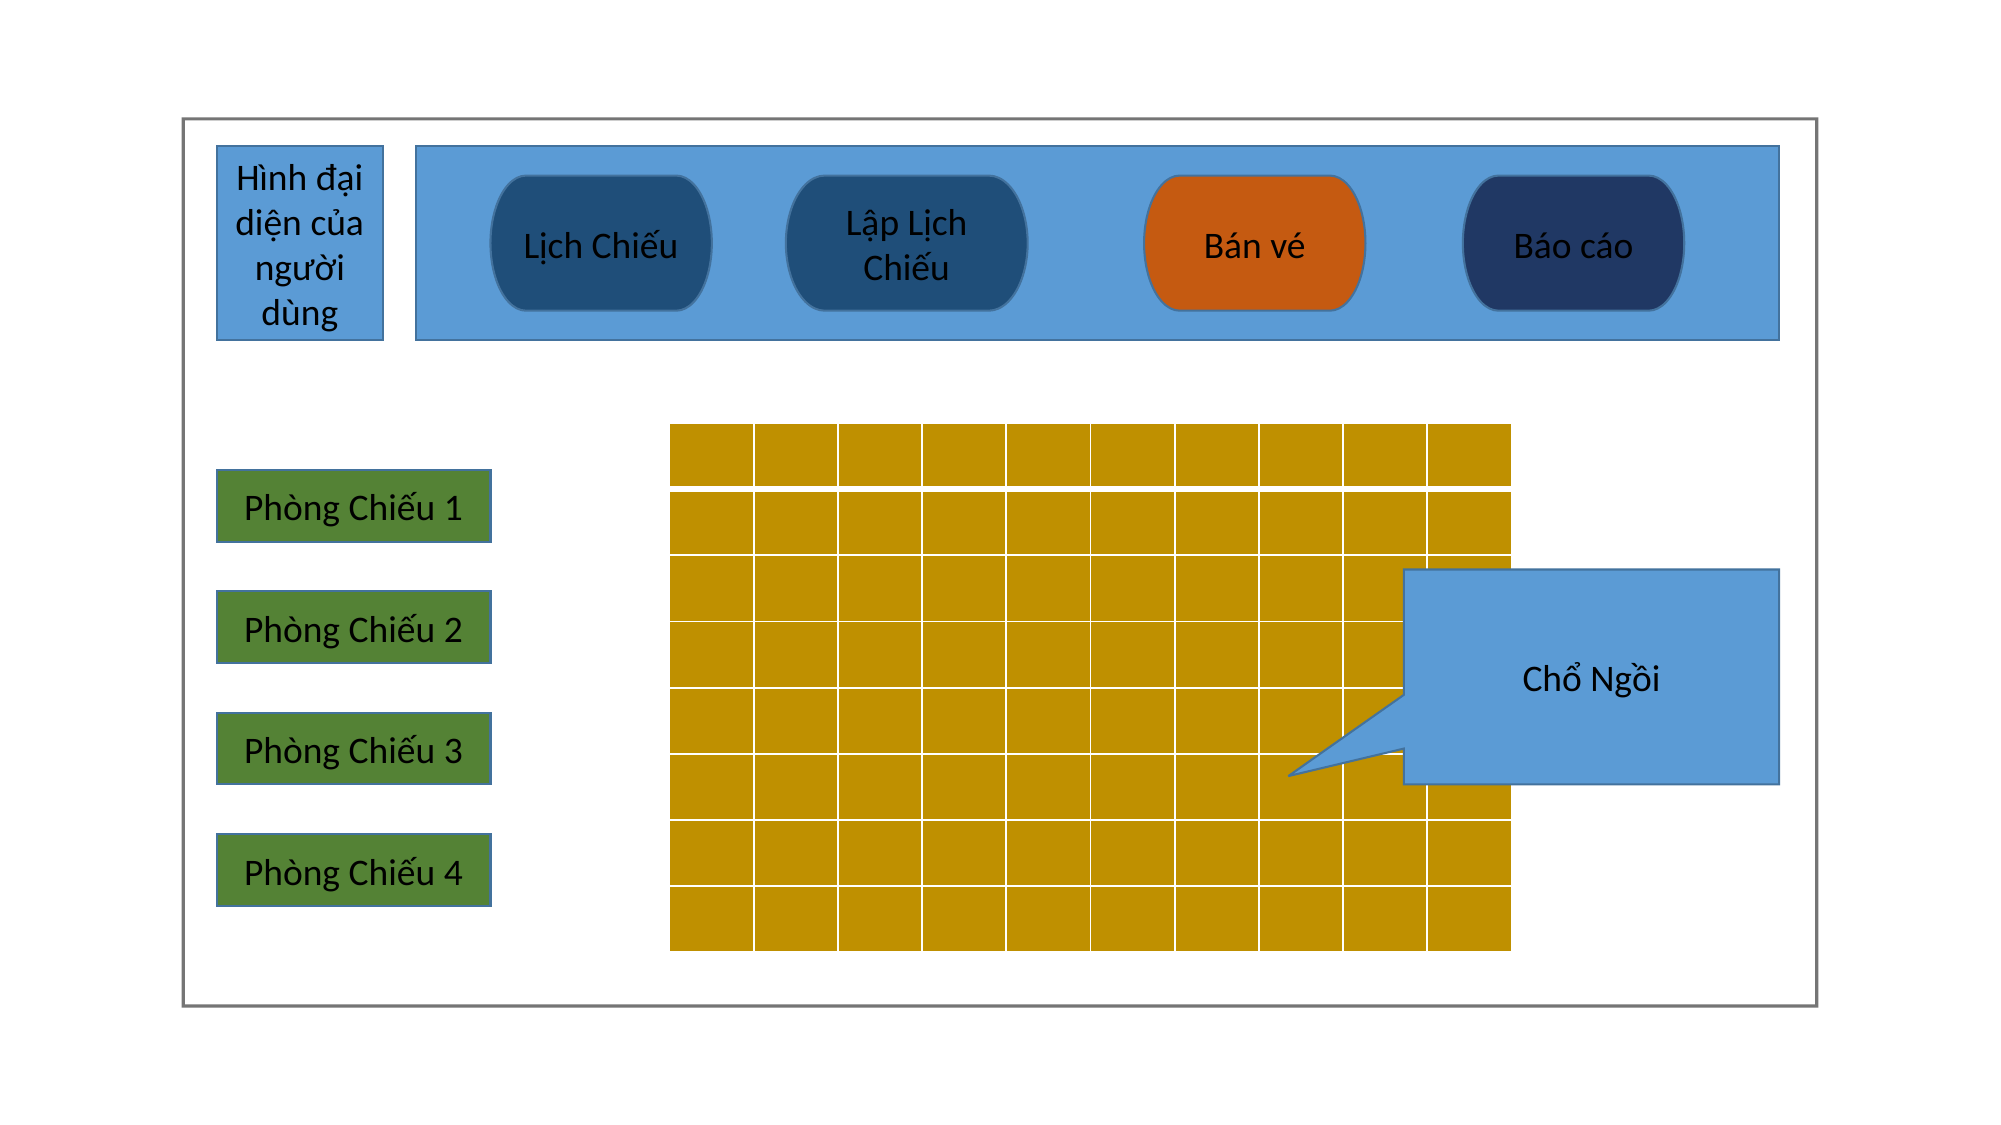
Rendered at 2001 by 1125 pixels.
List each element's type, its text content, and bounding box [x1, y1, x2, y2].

table_cell [1091, 492, 1174, 554]
table_cell [755, 755, 837, 819]
table_cell [839, 556, 921, 621]
table_cell [670, 622, 753, 687]
table_cell [1260, 755, 1342, 819]
table_cell [1091, 887, 1174, 951]
table_cell [1007, 492, 1090, 554]
table_cell [1176, 821, 1258, 885]
table_cell [1176, 556, 1258, 621]
table_cell [923, 556, 1005, 621]
table_cell [1344, 887, 1426, 951]
table_cell [670, 755, 753, 819]
table_cell [1007, 887, 1090, 951]
table_cell [1007, 622, 1090, 687]
table_cell [1428, 492, 1511, 554]
table_cell [755, 689, 837, 753]
table_cell [923, 887, 1005, 951]
table_header [839, 424, 921, 486]
table_cell [1091, 622, 1174, 687]
table_cell [670, 887, 753, 951]
table_cell [839, 622, 921, 687]
table_cell [670, 492, 753, 554]
table_cell [1428, 887, 1511, 951]
text_box Lịch Chiếu [489, 174, 713, 312]
table_cell [755, 887, 837, 951]
table_cell [755, 821, 837, 885]
table_cell [923, 492, 1005, 554]
table_cell [1344, 622, 1402, 687]
table_header [1428, 424, 1511, 486]
table_cell [1091, 755, 1174, 819]
table_cell [1428, 786, 1511, 819]
table_cell [1344, 689, 1402, 734]
text_box Chổ Ngồi [1287, 568, 1781, 786]
table_cell [1260, 622, 1342, 687]
table_cell [1091, 556, 1174, 621]
table_cell [670, 689, 753, 753]
table_cell [755, 492, 837, 554]
text_box Báo cáo [1461, 174, 1686, 312]
text_box [415, 145, 1780, 341]
table_cell [1260, 492, 1342, 554]
table_header [923, 424, 1005, 486]
table_cell [1007, 689, 1090, 753]
text_box Phòng Chiếu 2 [216, 590, 492, 664]
table_cell [1176, 887, 1258, 951]
table_cell [923, 755, 1005, 819]
table_cell [1091, 689, 1174, 753]
table_header [755, 424, 837, 486]
table_header [1176, 424, 1258, 486]
table_cell [1260, 689, 1342, 753]
table_cell [839, 755, 921, 819]
table_cell [1091, 821, 1174, 885]
text_box Phòng Chiếu 1 [216, 469, 492, 543]
table_cell [1260, 821, 1342, 885]
table_header [1344, 424, 1426, 486]
table_cell [1428, 821, 1511, 885]
table_cell [1007, 821, 1090, 885]
table_cell [839, 689, 921, 753]
table_cell [839, 887, 921, 951]
text_box Hình đại diện của người dùng [216, 145, 384, 341]
table_cell [670, 821, 753, 885]
table_cell [1176, 492, 1258, 554]
table_cell [923, 689, 1005, 753]
table_cell [1344, 556, 1426, 621]
text_box Phòng Chiếu 4 [216, 833, 492, 907]
text_box Lập Lịch Chiếu [784, 174, 1029, 312]
table_header [1260, 424, 1342, 486]
table_cell [1176, 622, 1258, 687]
table_cell [923, 821, 1005, 885]
table_cell [1344, 821, 1426, 885]
table_cell [1344, 755, 1426, 819]
table_cell [670, 556, 753, 621]
table_cell [839, 821, 921, 885]
table_cell [755, 556, 837, 621]
text_box [182, 118, 1818, 1007]
table_header [1007, 424, 1090, 486]
table_cell [1260, 556, 1342, 621]
text_box Phòng Chiếu 3 [216, 712, 492, 785]
table_cell [1007, 556, 1090, 621]
table_cell [1428, 556, 1511, 568]
text_box Bán vé [1143, 174, 1367, 312]
table_cell [923, 622, 1005, 687]
table_cell [1176, 755, 1258, 819]
table_header [1091, 424, 1174, 486]
table_cell [1260, 887, 1342, 951]
table_cell [1176, 689, 1258, 753]
table_cell [755, 622, 837, 687]
table_cell [839, 492, 921, 554]
table_cell [1007, 755, 1090, 819]
table_cell [1344, 492, 1426, 554]
table_header [670, 424, 753, 486]
